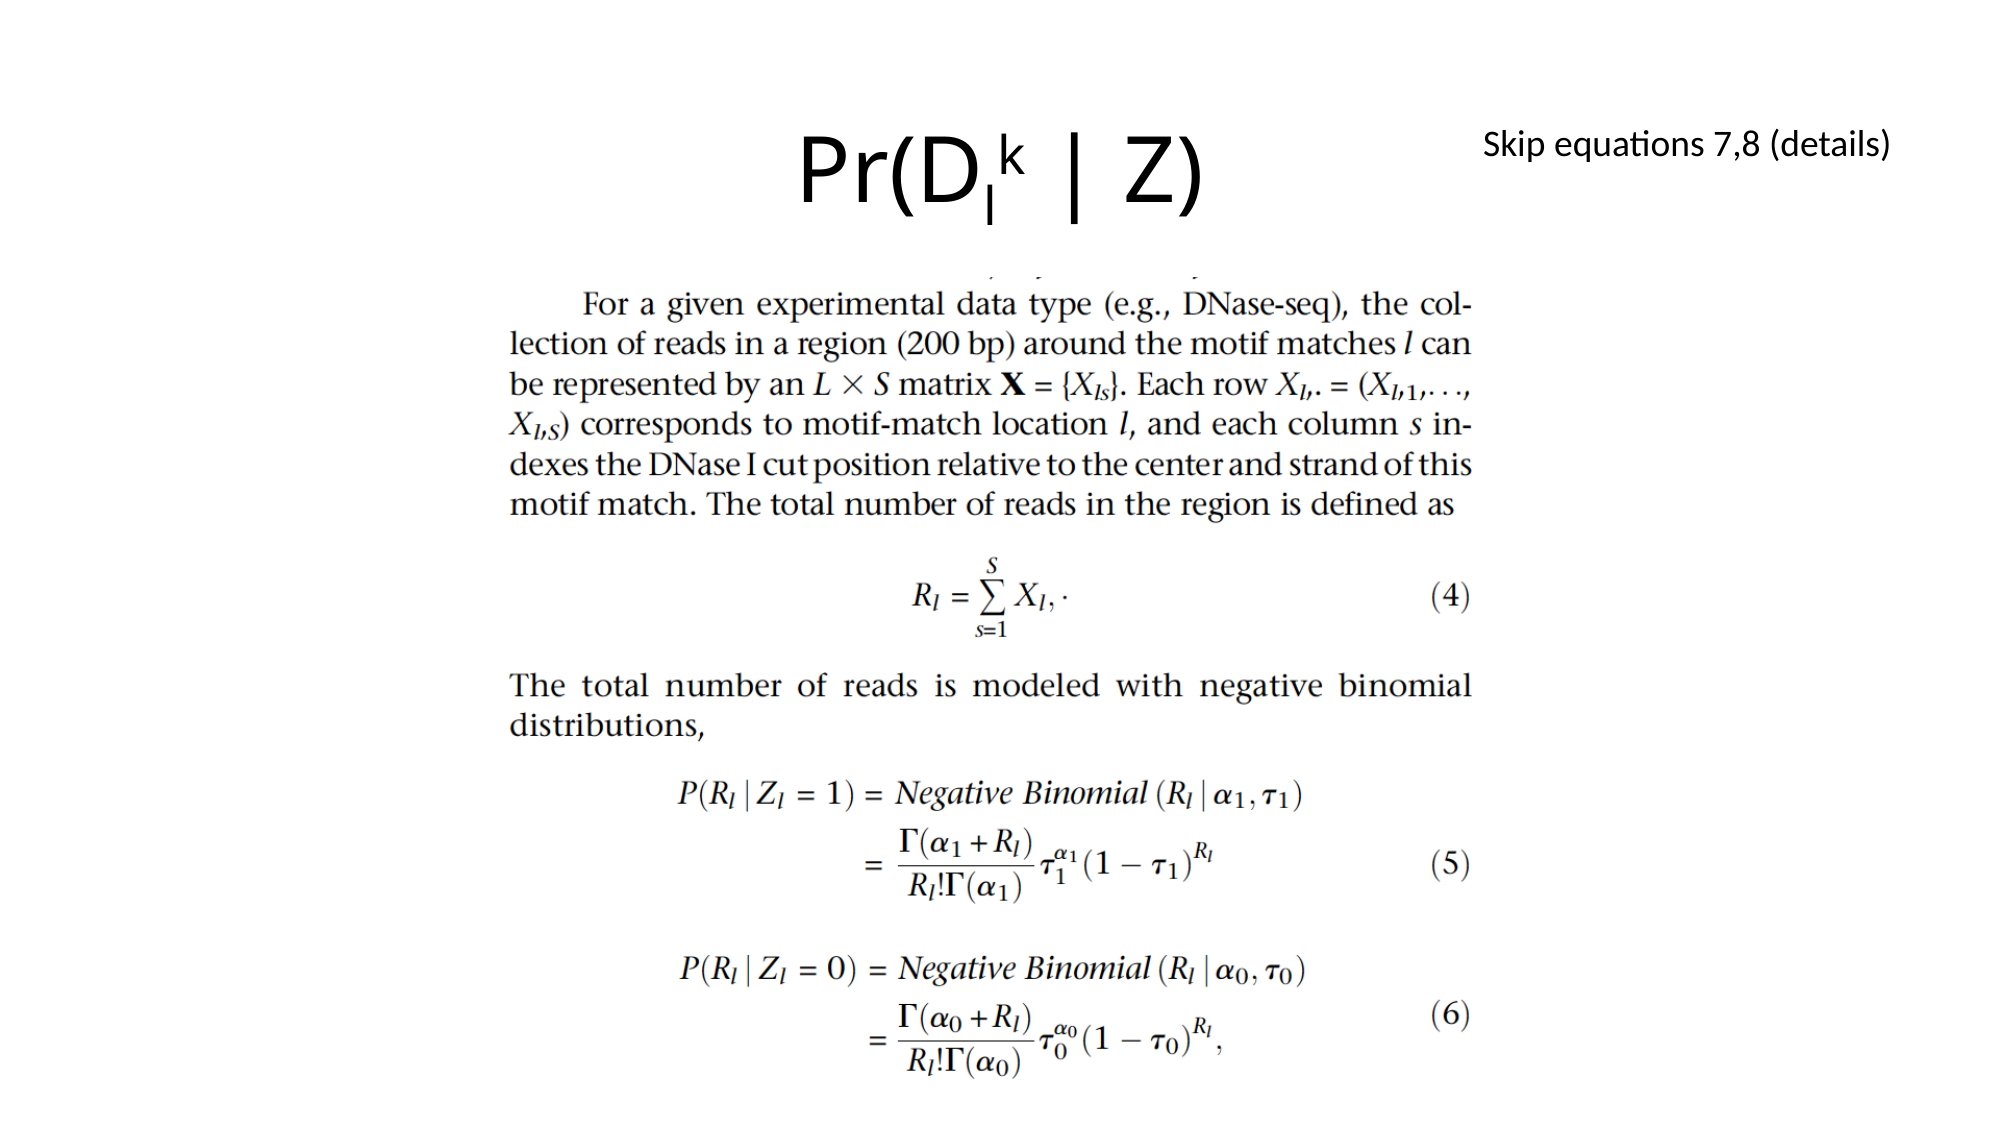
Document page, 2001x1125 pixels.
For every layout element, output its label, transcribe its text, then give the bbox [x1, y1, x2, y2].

picture [476, 277, 1524, 1101]
title Pr(Dlk | Z) [137, 59, 1863, 278]
text_box Skip equations 7,8 (details) [1468, 111, 1907, 172]
